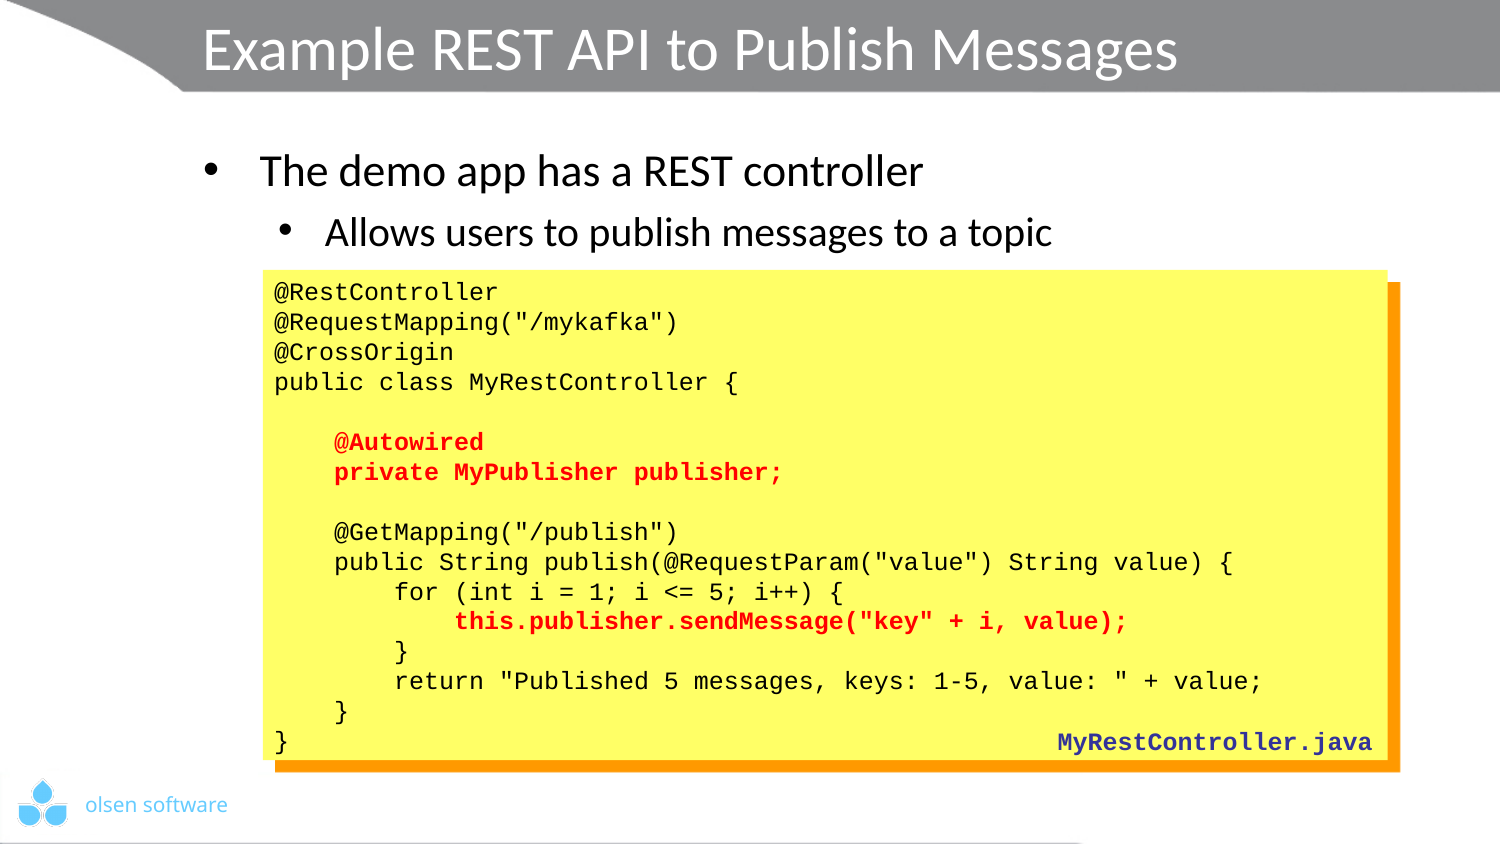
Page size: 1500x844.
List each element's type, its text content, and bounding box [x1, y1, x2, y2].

text_box MyRestController.java [1042, 717, 1388, 763]
title Example REST API to Publish Messages [187, 0, 1426, 93]
picture [0, 0, 1500, 844]
text_box @RestController @RequestMapping("/mykafka") @CrossOrigin public class MyRestController { @Autowired private MyPublisher publisher; @GetMapping("/publish") public String publish(@RequestParam("value") String value) { for (int i = 1; i <= 5; i++) { this.publisher.sendMessage("key" + i, value); } return "Published 5 messages, keys: 1-5, value: " + value; } } [262, 269, 1388, 761]
list The demo app has a REST controller Allows users to publish messages to a topic [188, 133, 1425, 716]
